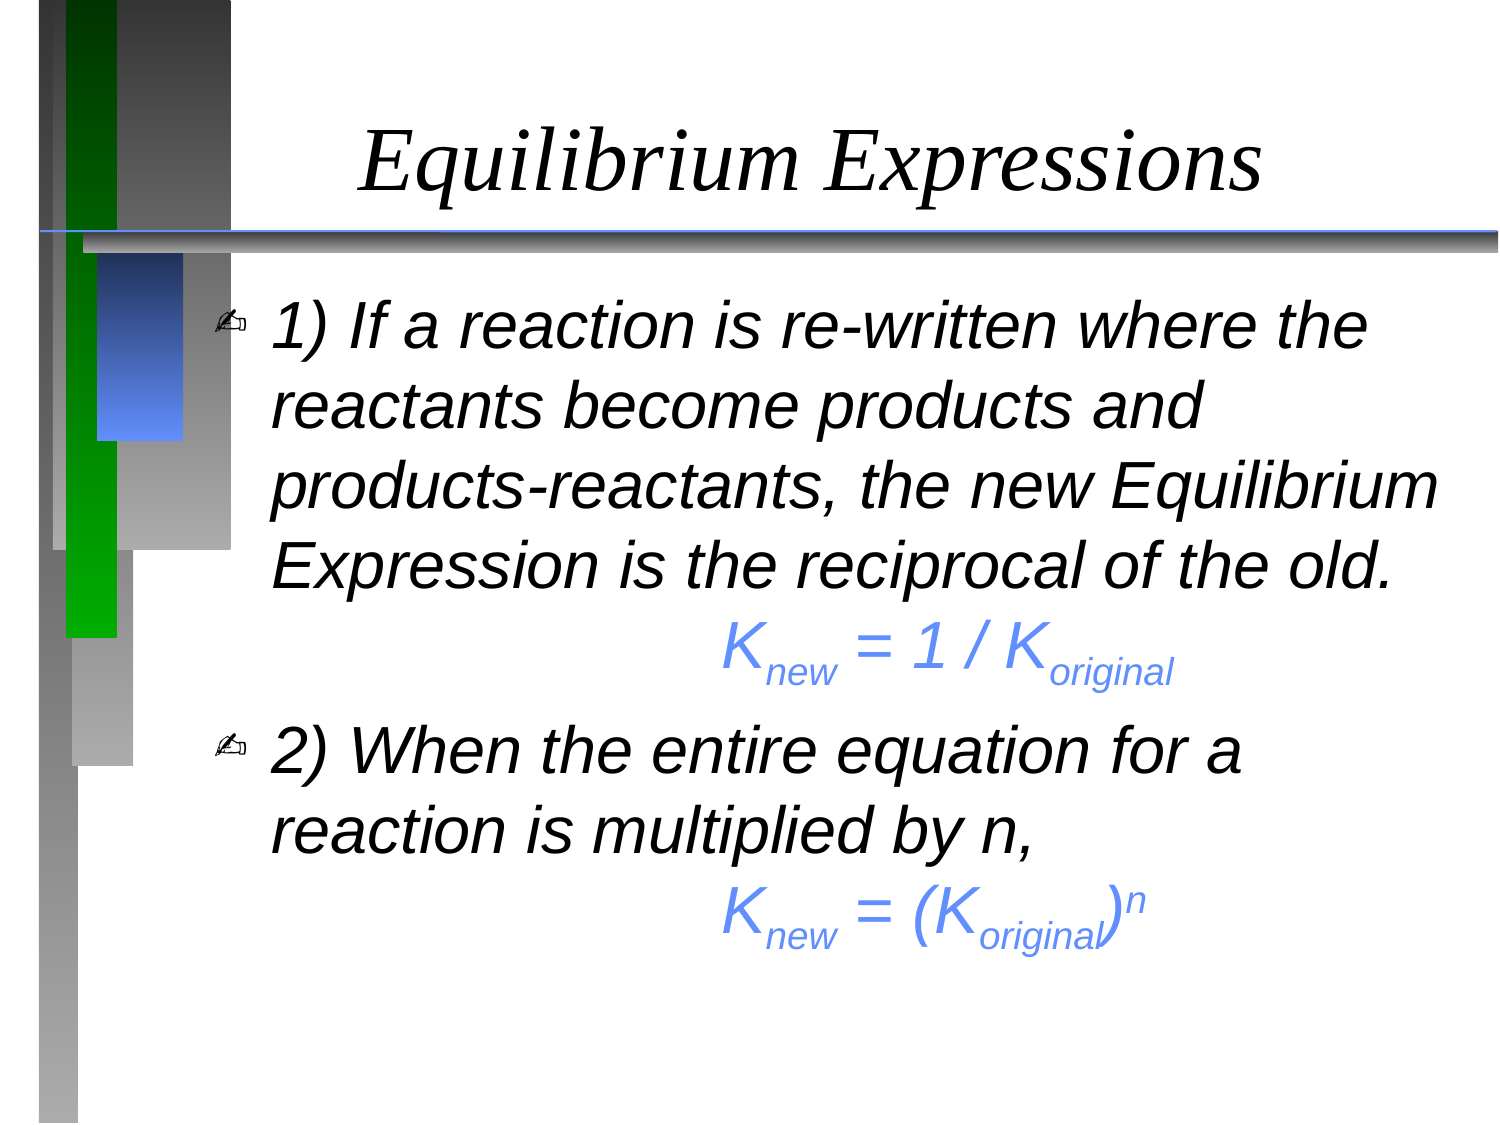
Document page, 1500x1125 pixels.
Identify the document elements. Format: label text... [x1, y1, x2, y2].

title Equilibrium Expressions [174, 36, 1451, 217]
list 1) If a reaction is re-written where the reactants become products and products-reactants, the new Equilibrium Expression is the reciprocal of the old. Knew = 1 / Koriginal 2) When the entire equation for a reaction is multiplied by n, Knew = (Koriginal)n [199, 274, 1476, 957]
